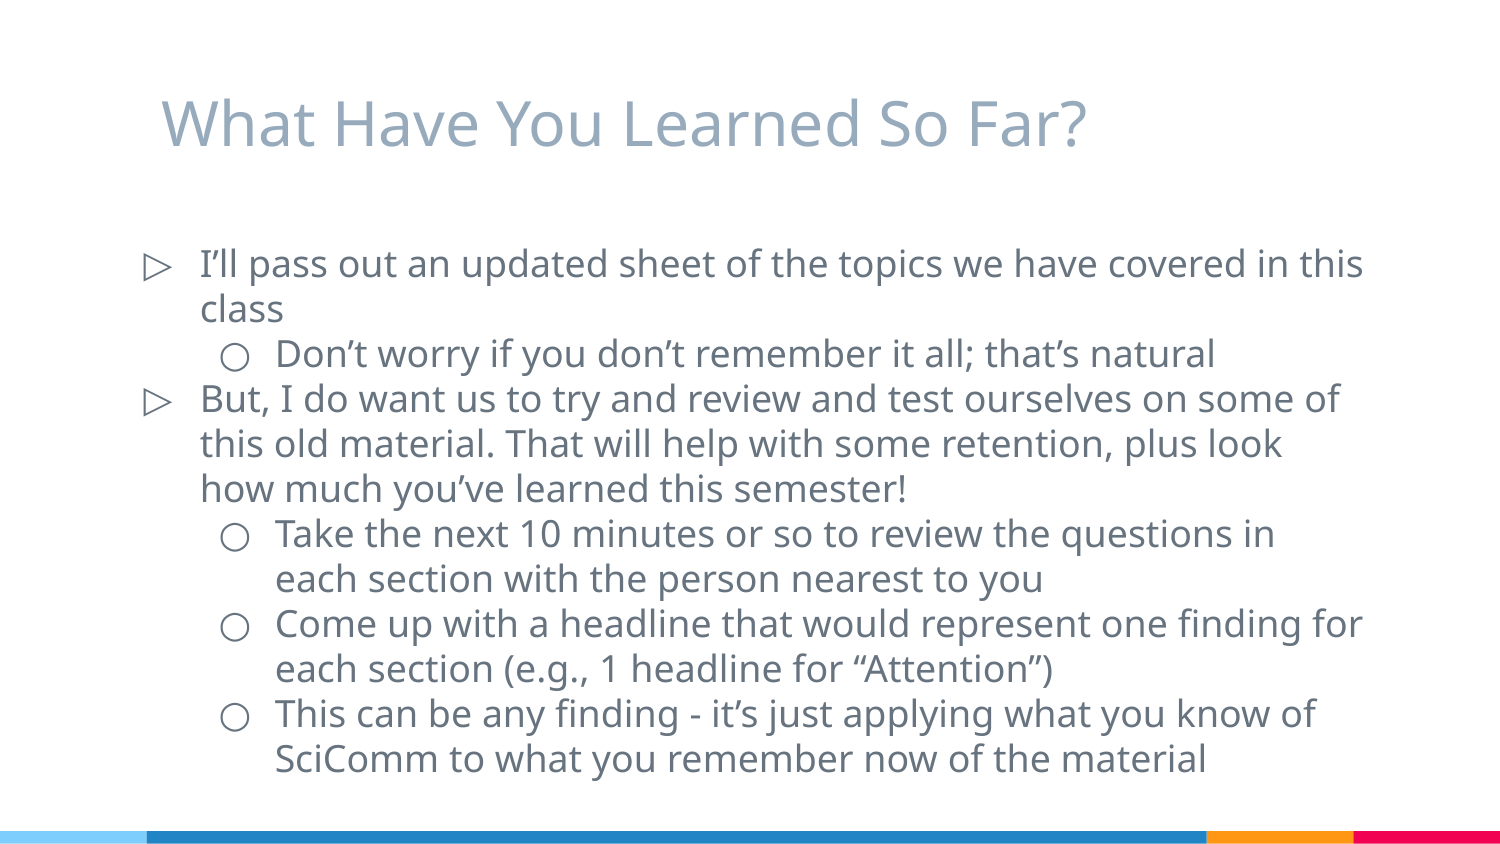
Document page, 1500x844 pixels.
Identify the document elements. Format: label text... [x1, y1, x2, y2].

title What Have You Learned So Far? [146, 33, 1207, 175]
list I’ll pass out an updated sheet of the topics we have covered in this class Don’t worry if you don’t remember it all; that’s natural But, I do want us to try and review and test ourselves on some of this old material. That will help with some retention, plus look how much you’ve learned this semester! Take the next 10 minutes or so to review the questions in each section with the person nearest to you Come up with a headline that would represent one finding for each section (e.g., 1 headline for “Attention”) This can be any finding - it’s just applying what you know of SciComm to what you remember now of the material [109, 225, 1383, 809]
